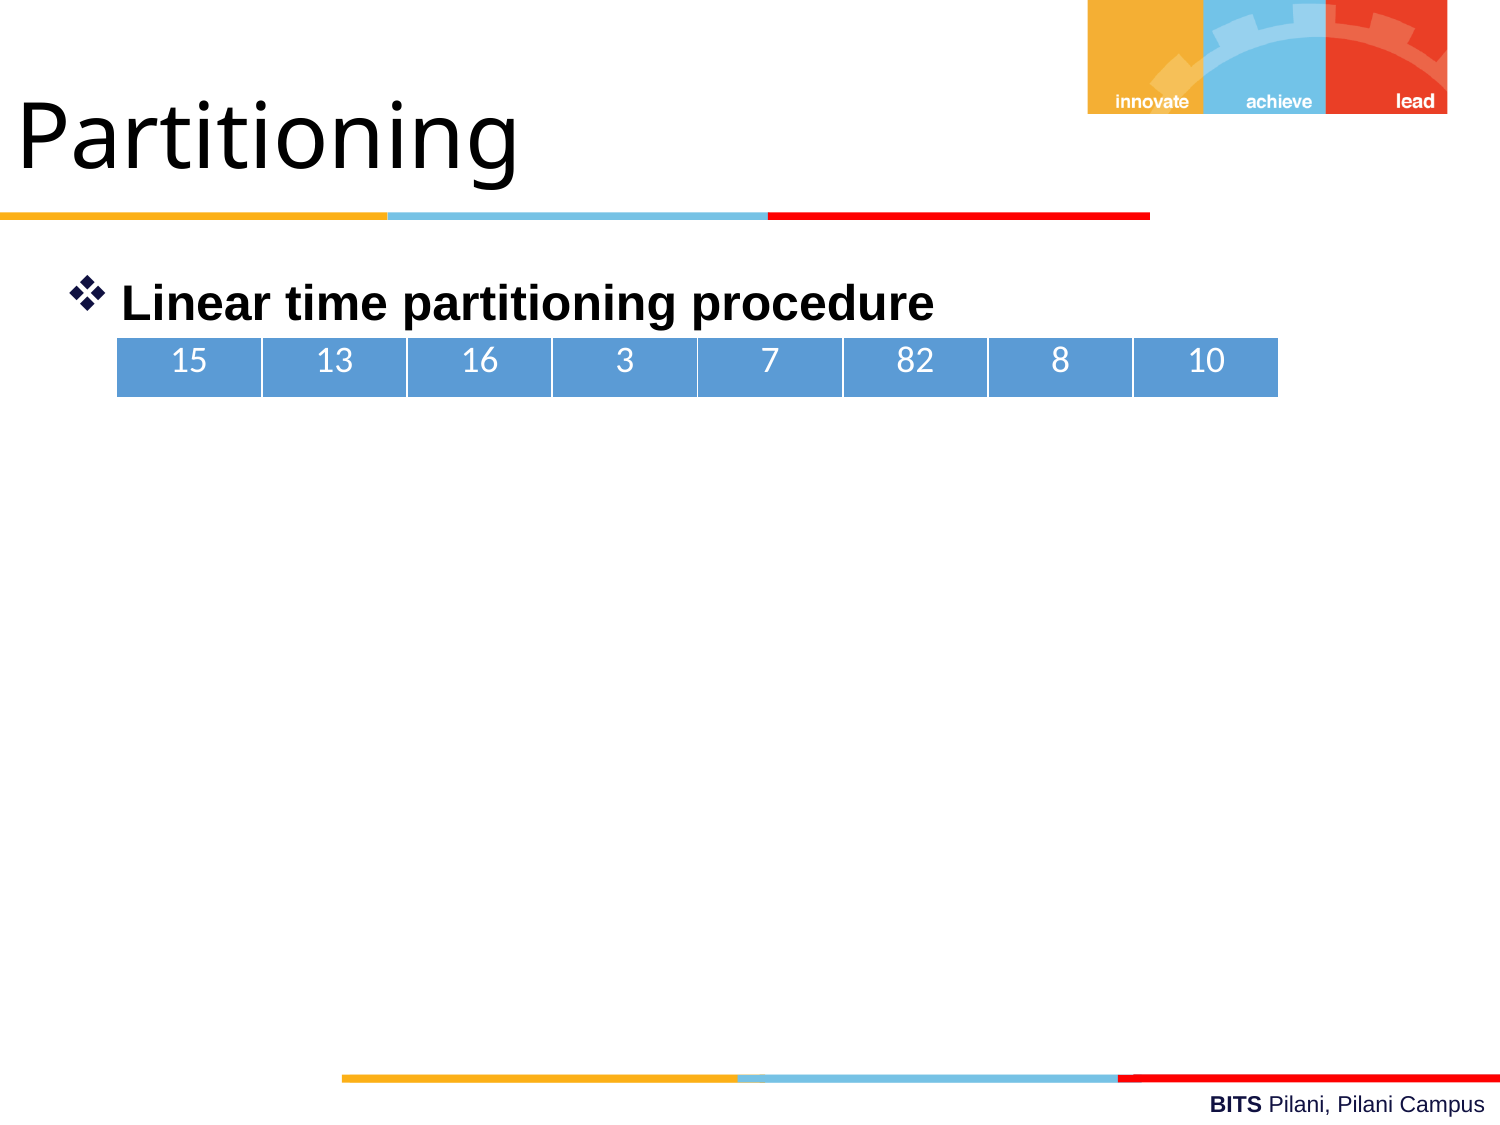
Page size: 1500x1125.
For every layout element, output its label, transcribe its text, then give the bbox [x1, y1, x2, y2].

picture [1087, 0, 1448, 114]
title Partitioning [0, 45, 1350, 233]
table_header 10 [1134, 338, 1278, 397]
table_header 13 [263, 338, 406, 397]
table_header 8 [989, 338, 1132, 397]
table_header 82 [844, 338, 987, 397]
table_header 7 [698, 338, 842, 397]
table_header 3 [553, 338, 697, 397]
list Linear time partitioning procedure [50, 262, 1400, 1005]
table_header 15 [117, 338, 261, 397]
table_header 16 [408, 338, 551, 397]
